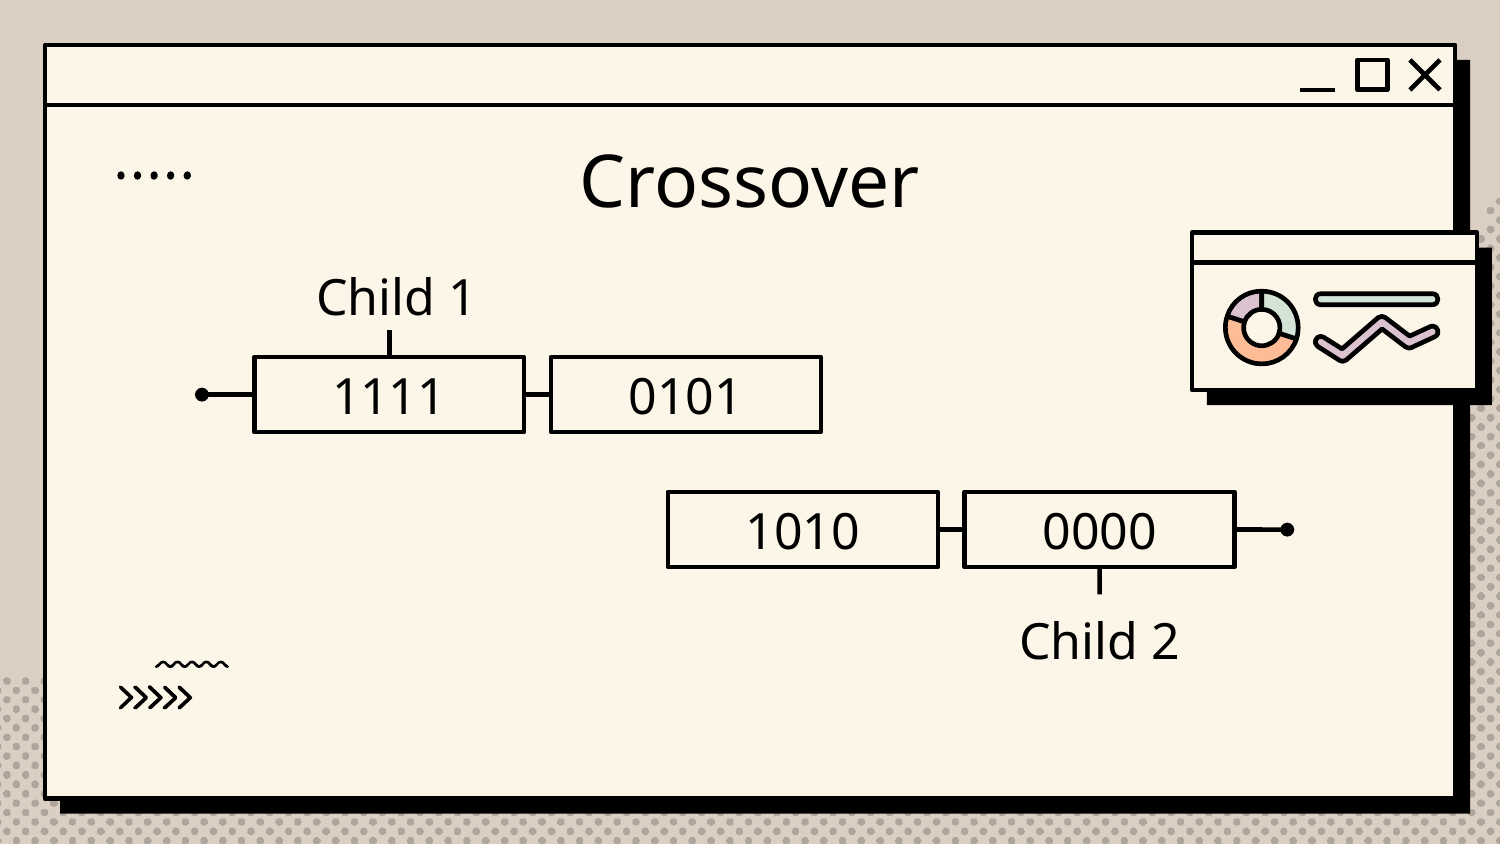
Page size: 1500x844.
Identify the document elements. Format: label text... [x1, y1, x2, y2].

text_box [183, 171, 191, 180]
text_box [117, 659, 230, 712]
text_box 1111 [254, 357, 525, 433]
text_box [1191, 232, 1492, 406]
text_box Child 1 [208, 250, 584, 325]
text_box [167, 171, 175, 180]
title Crossover [117, 120, 1383, 233]
text_box 0000 [964, 492, 1235, 567]
text_box Child 2 [912, 594, 1288, 670]
text_box 1010 [667, 492, 938, 567]
text_box [150, 171, 158, 180]
text_box [117, 171, 125, 180]
text_box 0101 [550, 357, 821, 433]
text_box [133, 171, 142, 180]
